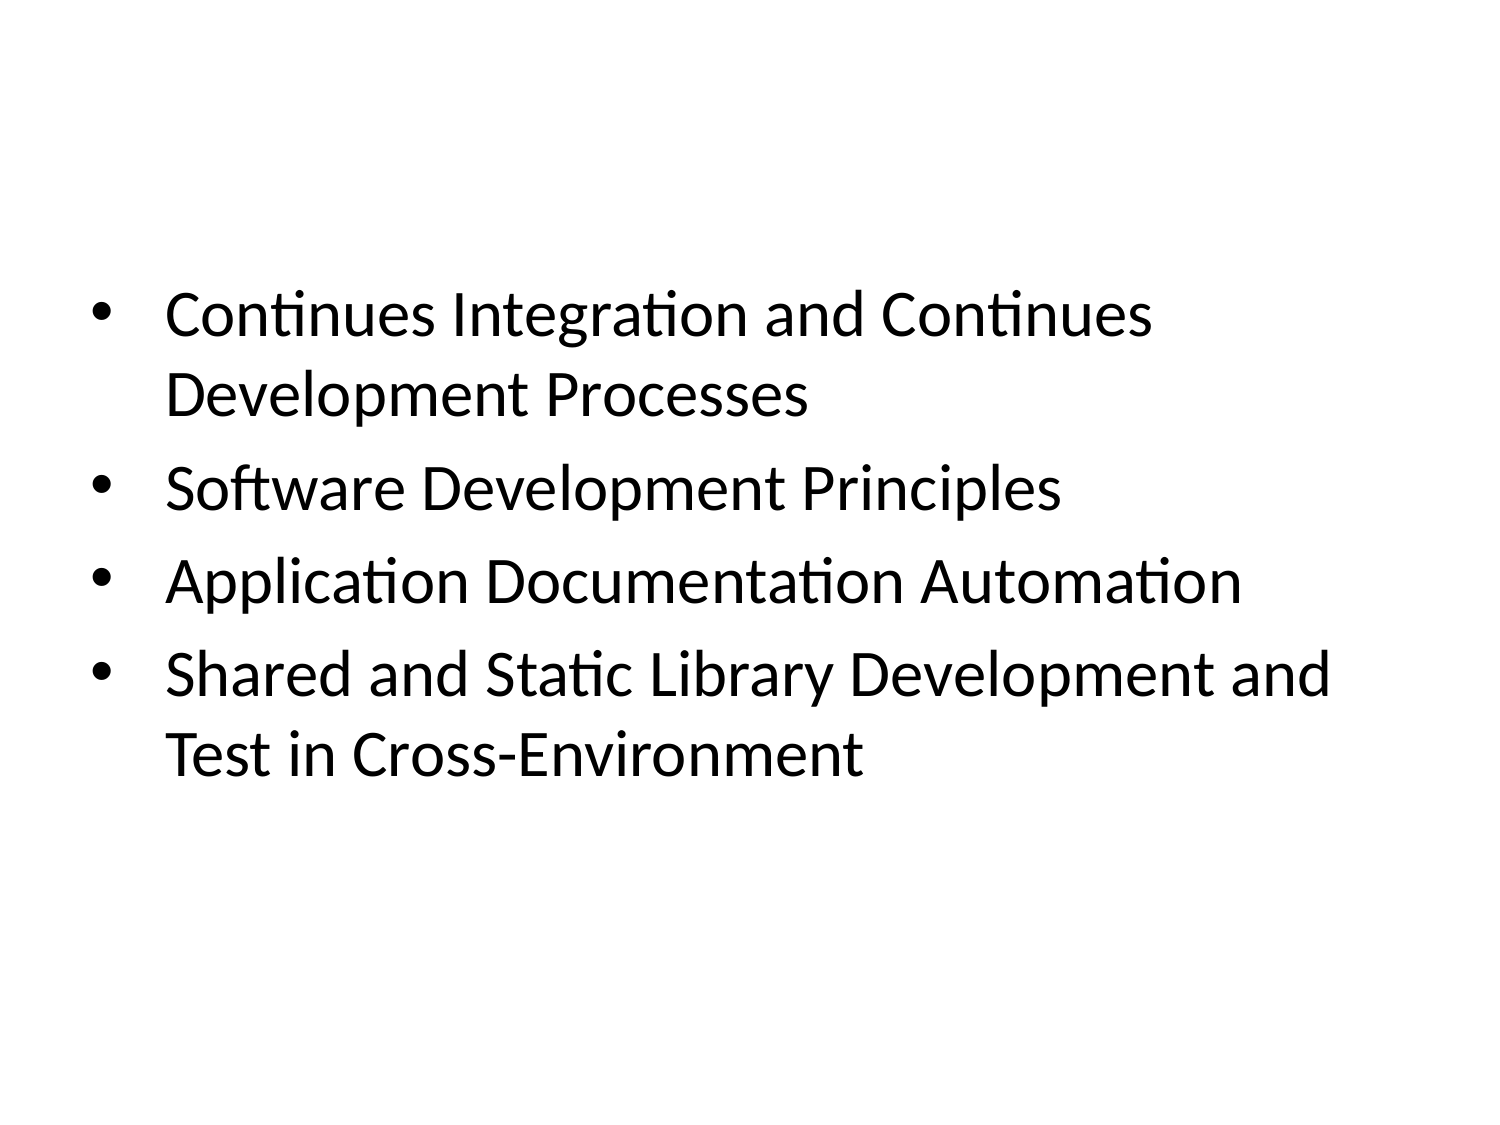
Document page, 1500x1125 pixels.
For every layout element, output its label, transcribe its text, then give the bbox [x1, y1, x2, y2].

list Continues Integration and Continues Development Processes Software Development Principles Application Documentation Automation Shared and Static Library Development and Test in Cross-Environment [75, 262, 1425, 1005]
